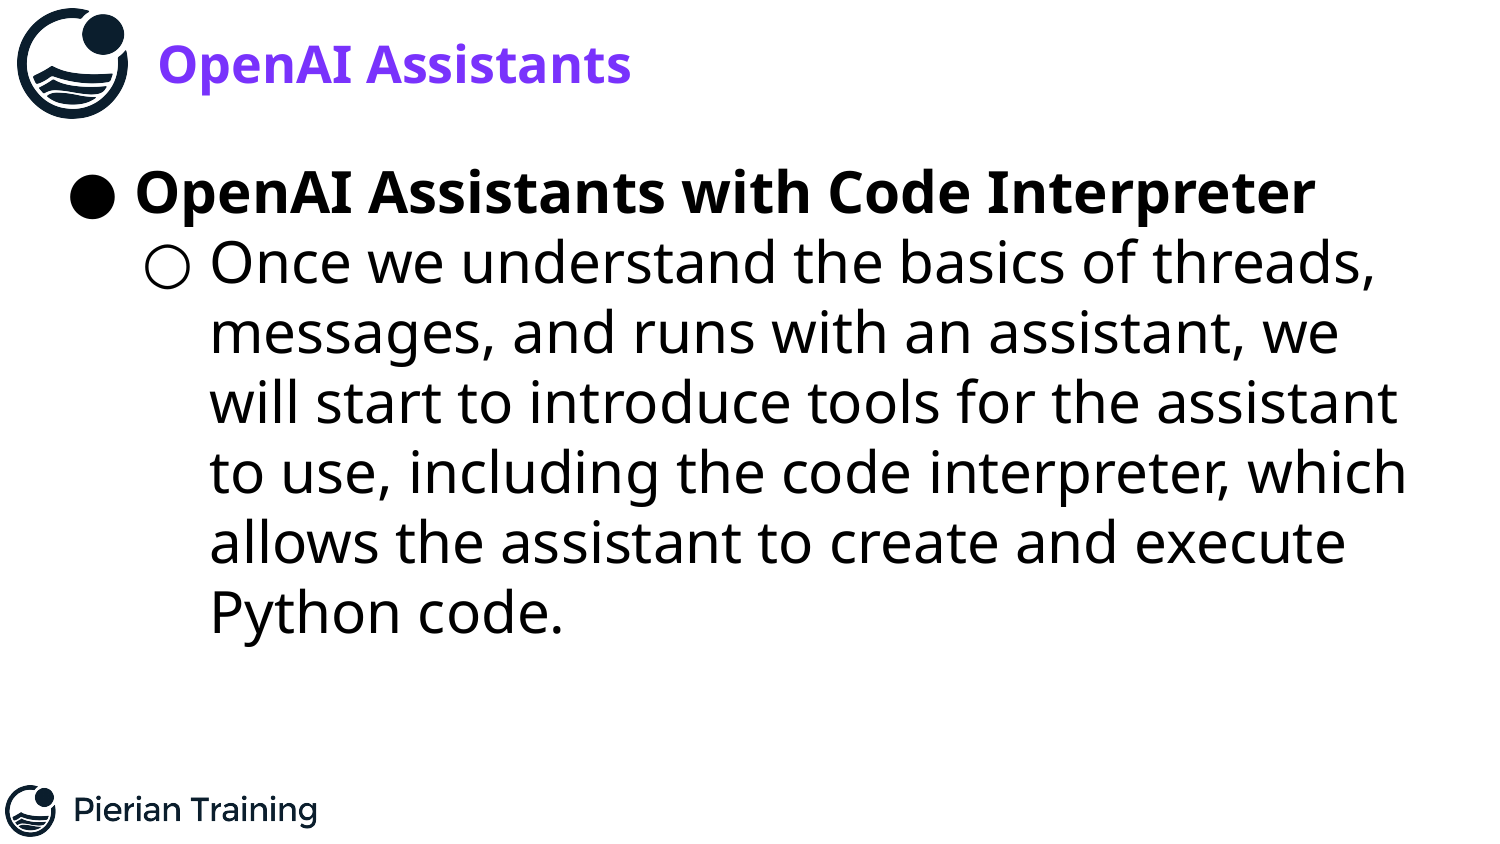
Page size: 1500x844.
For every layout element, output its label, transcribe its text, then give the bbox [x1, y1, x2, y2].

picture [4, 785, 318, 837]
text_box OpenAI Assistants with Code Interpreter Once we understand the basics of threads, messages, and runs with an assistant, we will start to introduce tools for the assistant to use, including the code interpreter, which allows the assistant to create and execute Python code. [44, 140, 1432, 661]
picture [16, 8, 128, 120]
text_box OpenAI Assistants [142, 16, 1239, 110]
